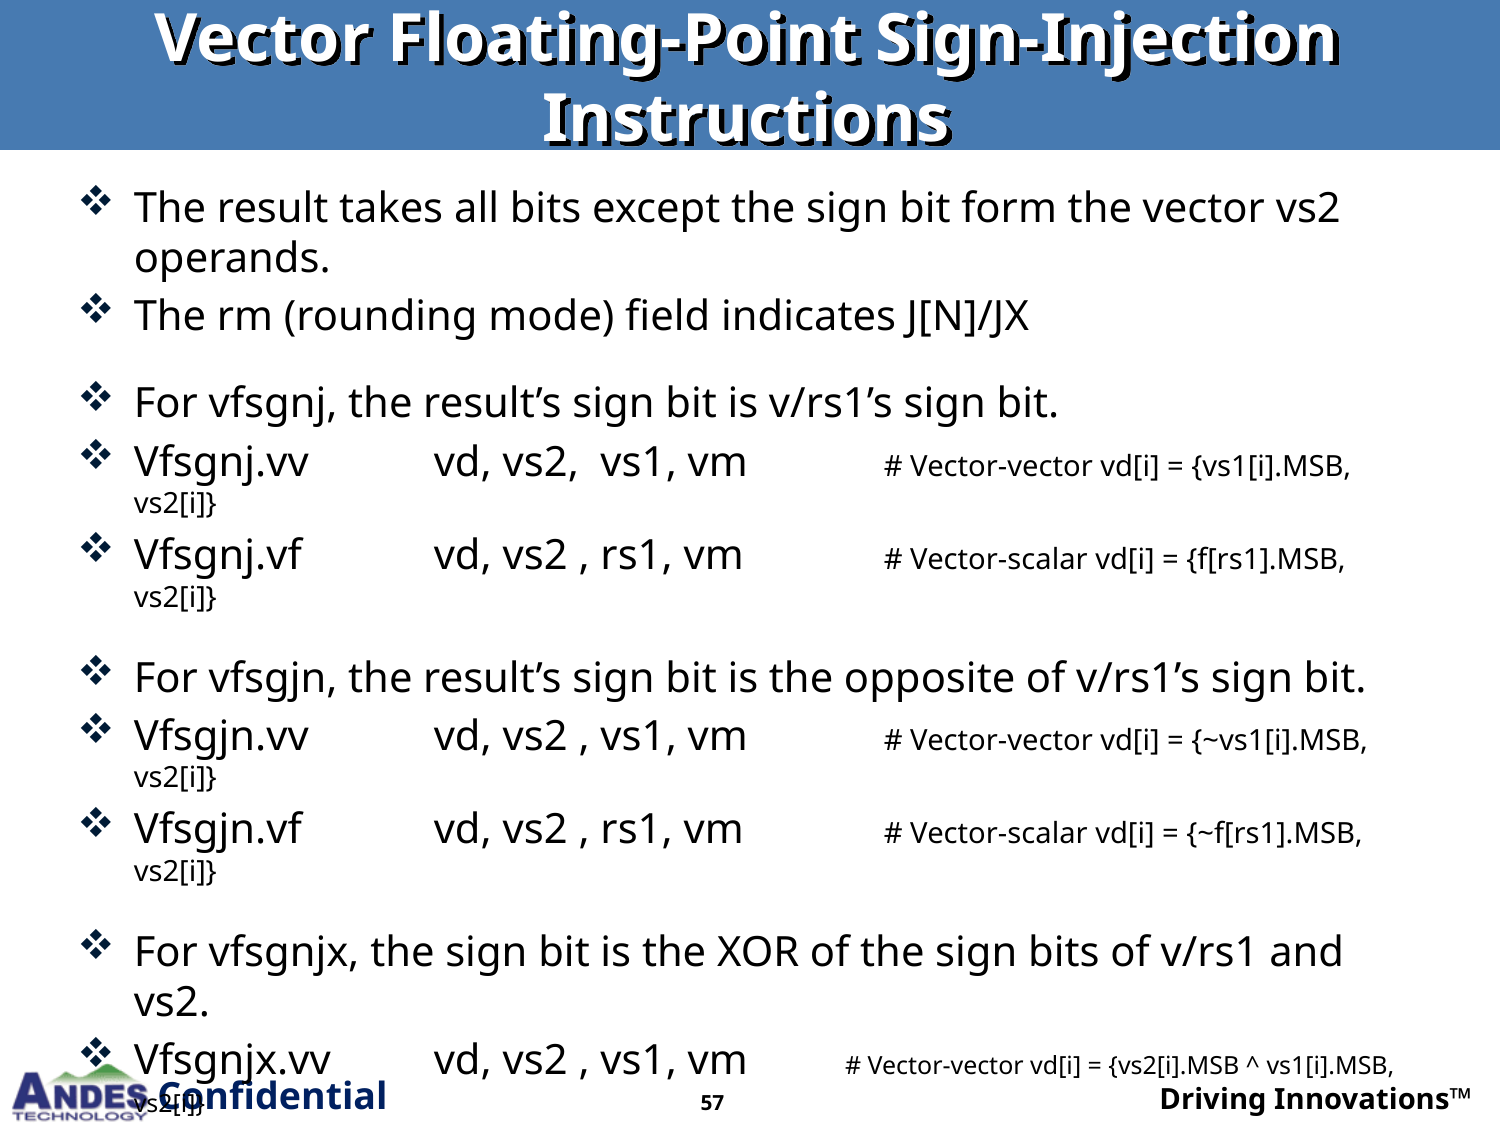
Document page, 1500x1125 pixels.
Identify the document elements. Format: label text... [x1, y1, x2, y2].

title Vector Floating-Point Sign-Injection Instructions [32, 24, 1461, 125]
list The result takes all bits except the sign bit form the vector vs2 operands. The rm (rounding mode) field indicates J[N]/JX For vfsgnj, the result’s sign bit is v/rs1’s sign bit. Vfsgnj.vv vd, vs2, vs1, vm # Vector-vector vd[i] = {vs1[i].MSB, vs2[i]} Vfsgnj.vf vd, vs2 , rs1, vm # Vector-scalar vd[i] = {f[rs1].MSB, vs2[i]} For vfsgjn, the result’s sign bit is the opposite of v/rs1’s sign bit. Vfsgjn.vv vd, vs2 , vs1, vm # Vector-vector vd[i] = {~vs1[i].MSB, vs2[i]} Vfsgjn.vf vd, vs2 , rs1, vm # Vector-scalar vd[i] = {~f[rs1].MSB, vs2[i]} For vfsgnjx, the sign bit is the XOR of the sign bits of v/rs1 and vs2. Vfsgnjx.vv vd, vs2 , vs1, vm # Vector-vector vd[i] = {vs2[i].MSB ^ vs1[i].MSB, vs2[i]} Vfsgnjx.vf vd, vs2 , rs1, vm # Vector-vector vd[i] = {vs2[i].MSB ^ f[rs1].MSB, vs2[i]} [62, 172, 1446, 1038]
picture [0, 1063, 163, 1123]
